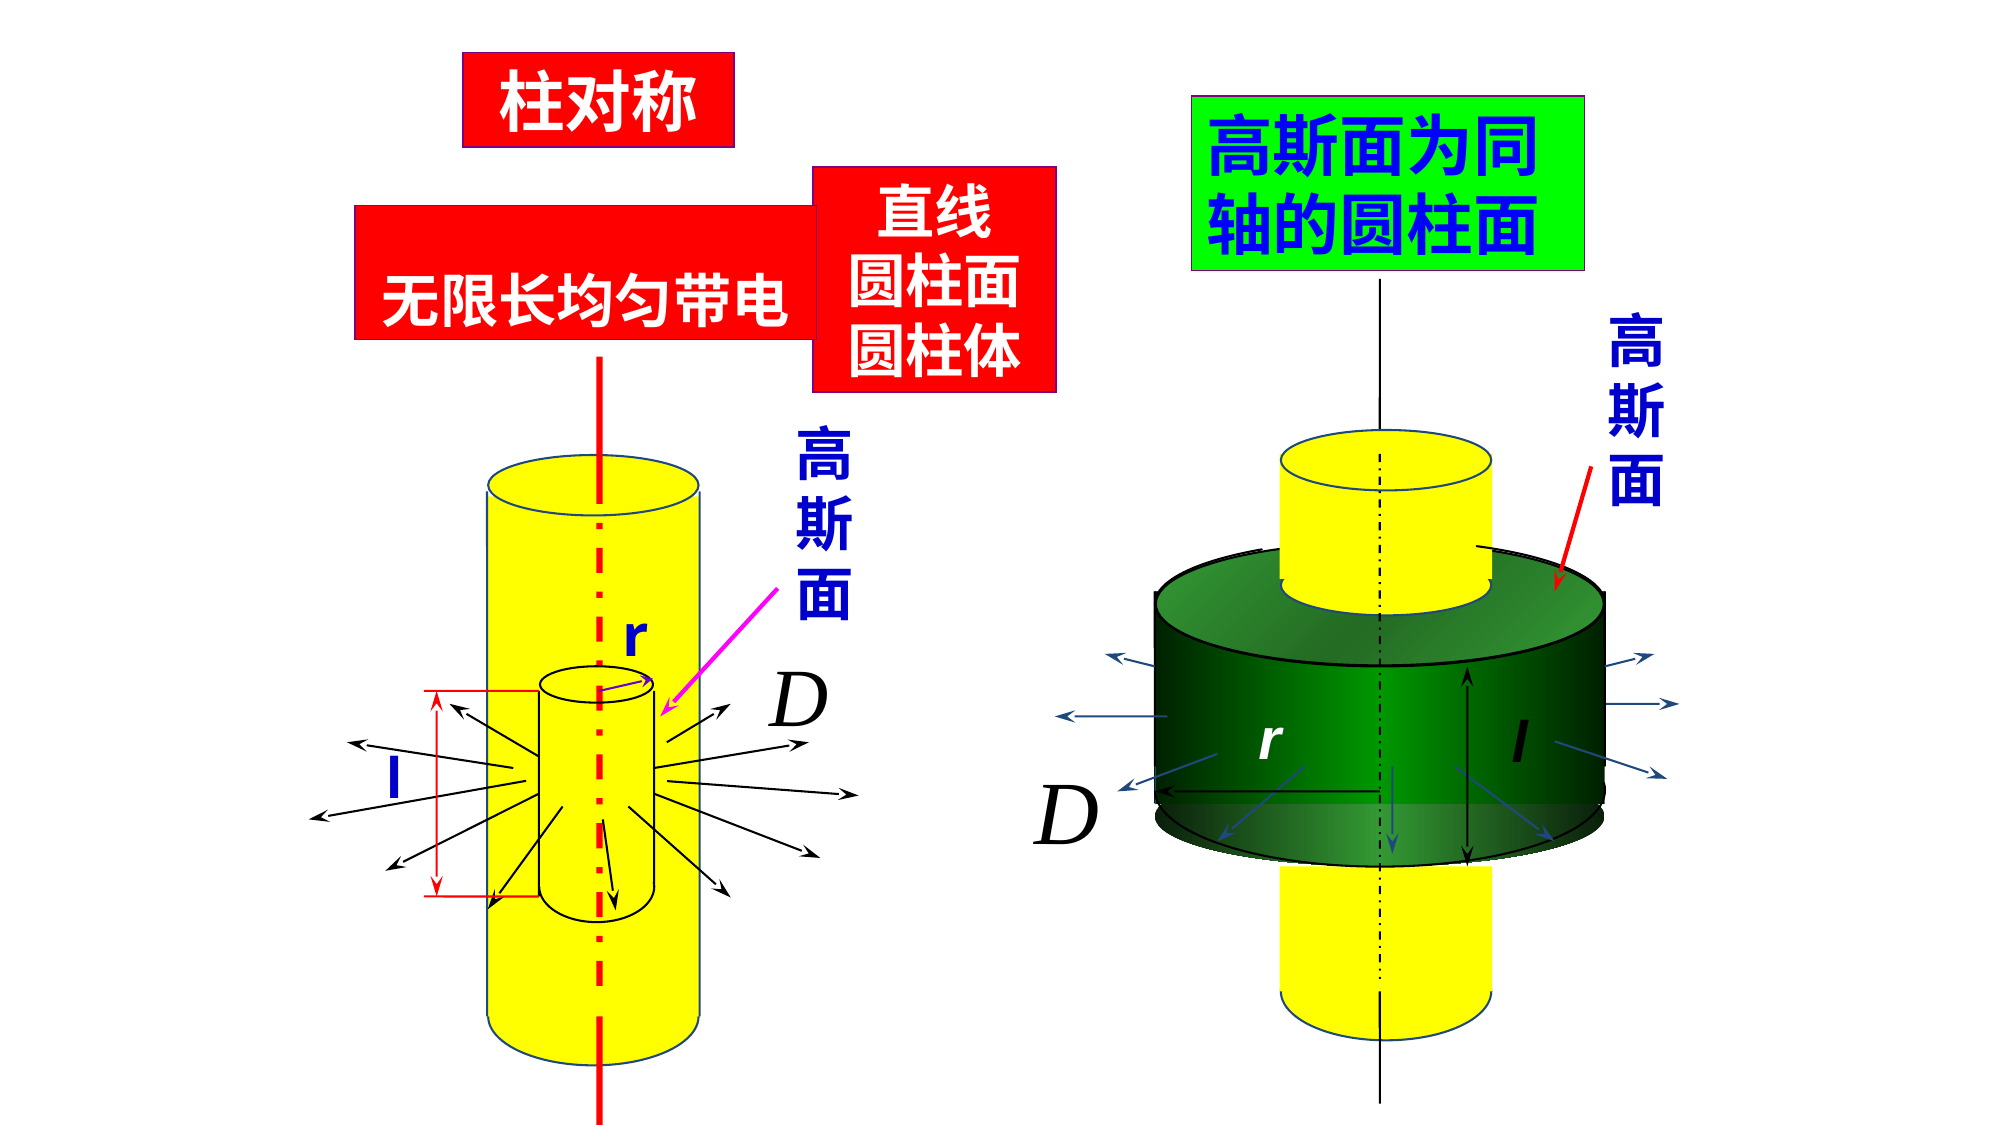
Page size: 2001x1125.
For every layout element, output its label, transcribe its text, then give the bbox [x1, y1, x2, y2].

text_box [486, 931, 700, 1125]
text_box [1018, 278, 1682, 1104]
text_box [486, 356, 700, 408]
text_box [354, 52, 1057, 395]
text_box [308, 409, 871, 923]
text_box 高斯面为同轴的圆柱面 [1191, 95, 1585, 271]
